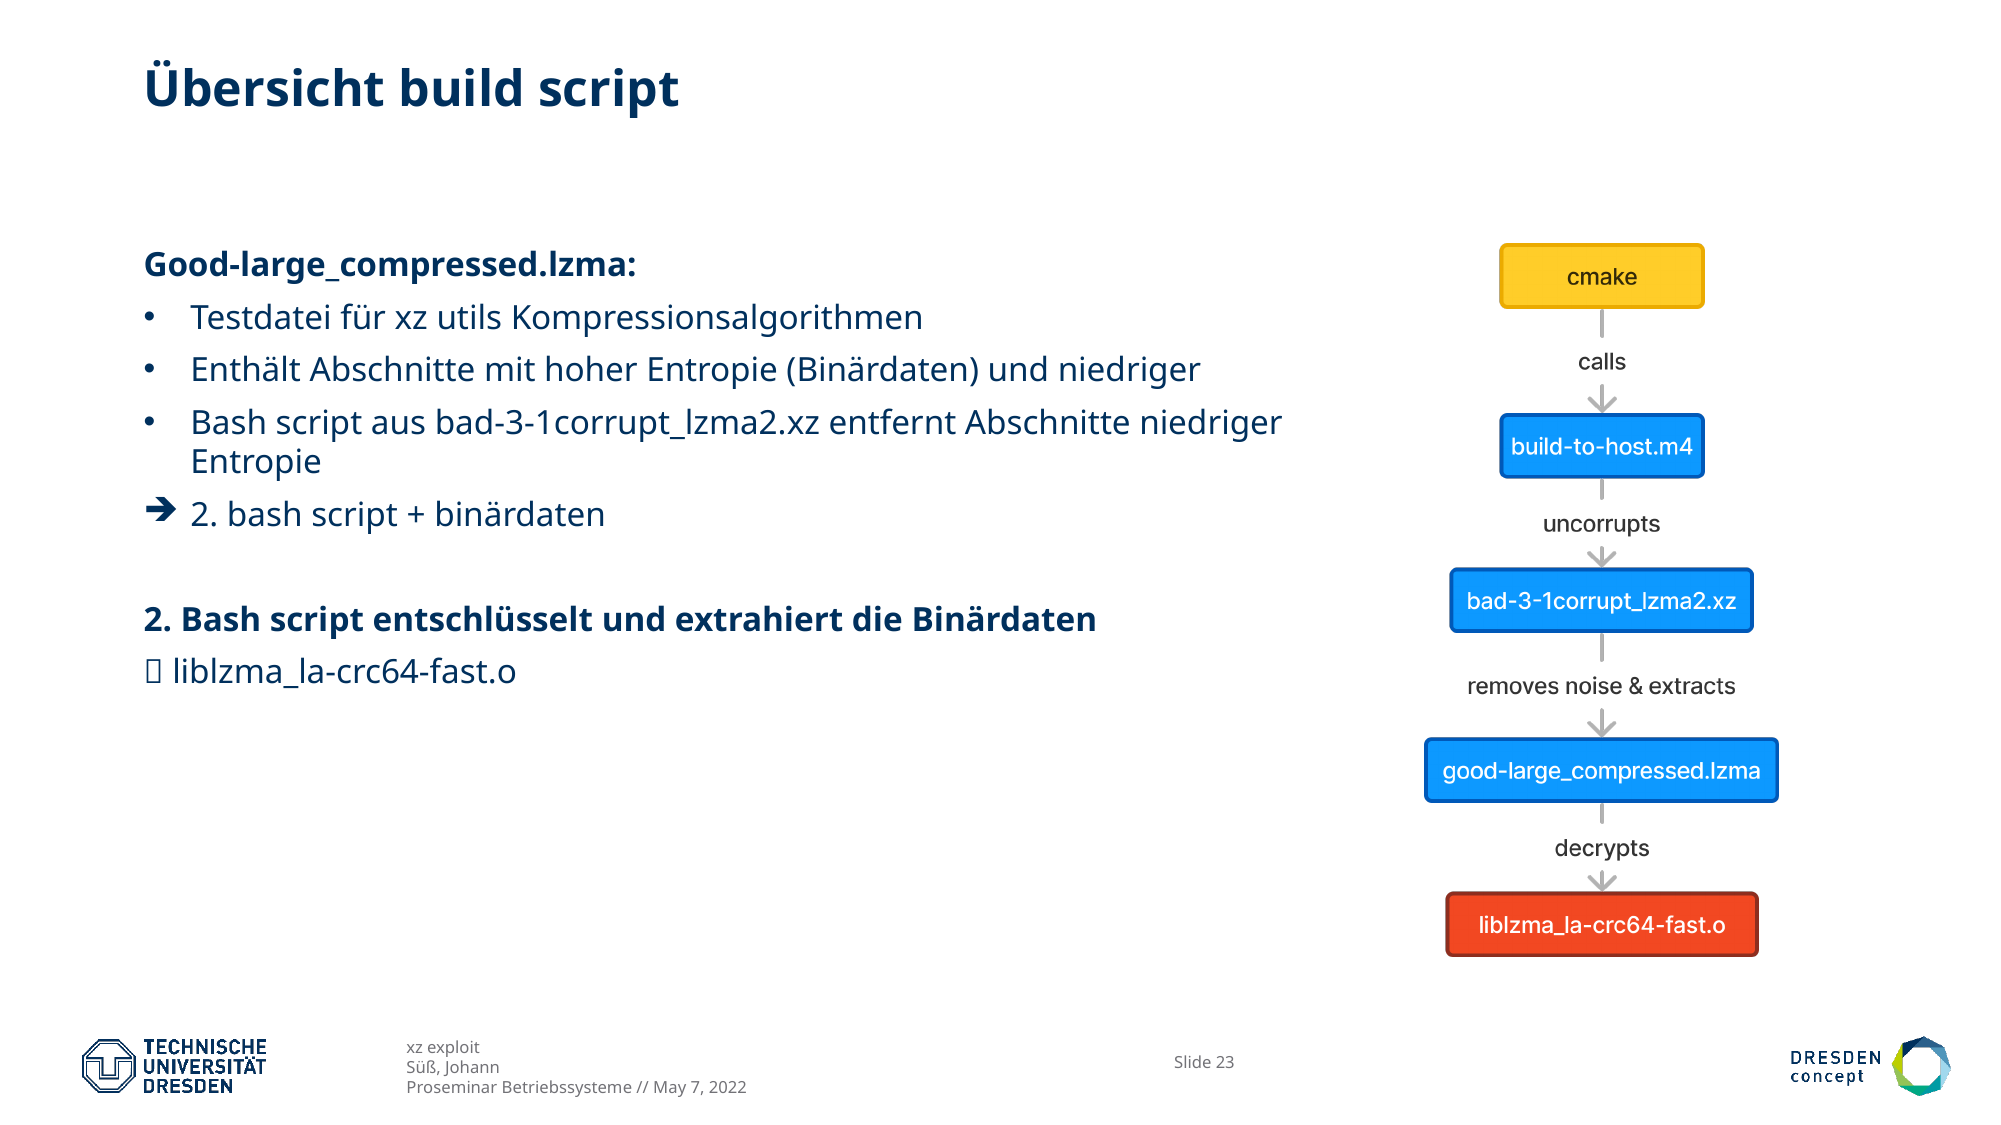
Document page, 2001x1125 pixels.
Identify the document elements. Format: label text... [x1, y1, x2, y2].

title Übersicht build script [143, 56, 1880, 169]
picture [1323, 243, 1880, 957]
picture [1791, 1036, 1951, 1096]
picture [82, 1039, 266, 1093]
list Good-large_compressed.lzma: Testdatei für xz utils Kompressionsalgorithmen Enthält Abschnitte mit hoher Entropie (Binärdaten) und niedriger Bash script aus bad-3-1corrupt_lzma2.xz entfernt Abschnitte niedriger Entropie 2. bash script + binärdaten 2. Bash script entschlüsselt und extrahiert die Binärdaten  liblzma_la-crc64-fast.o [143, 243, 1323, 957]
